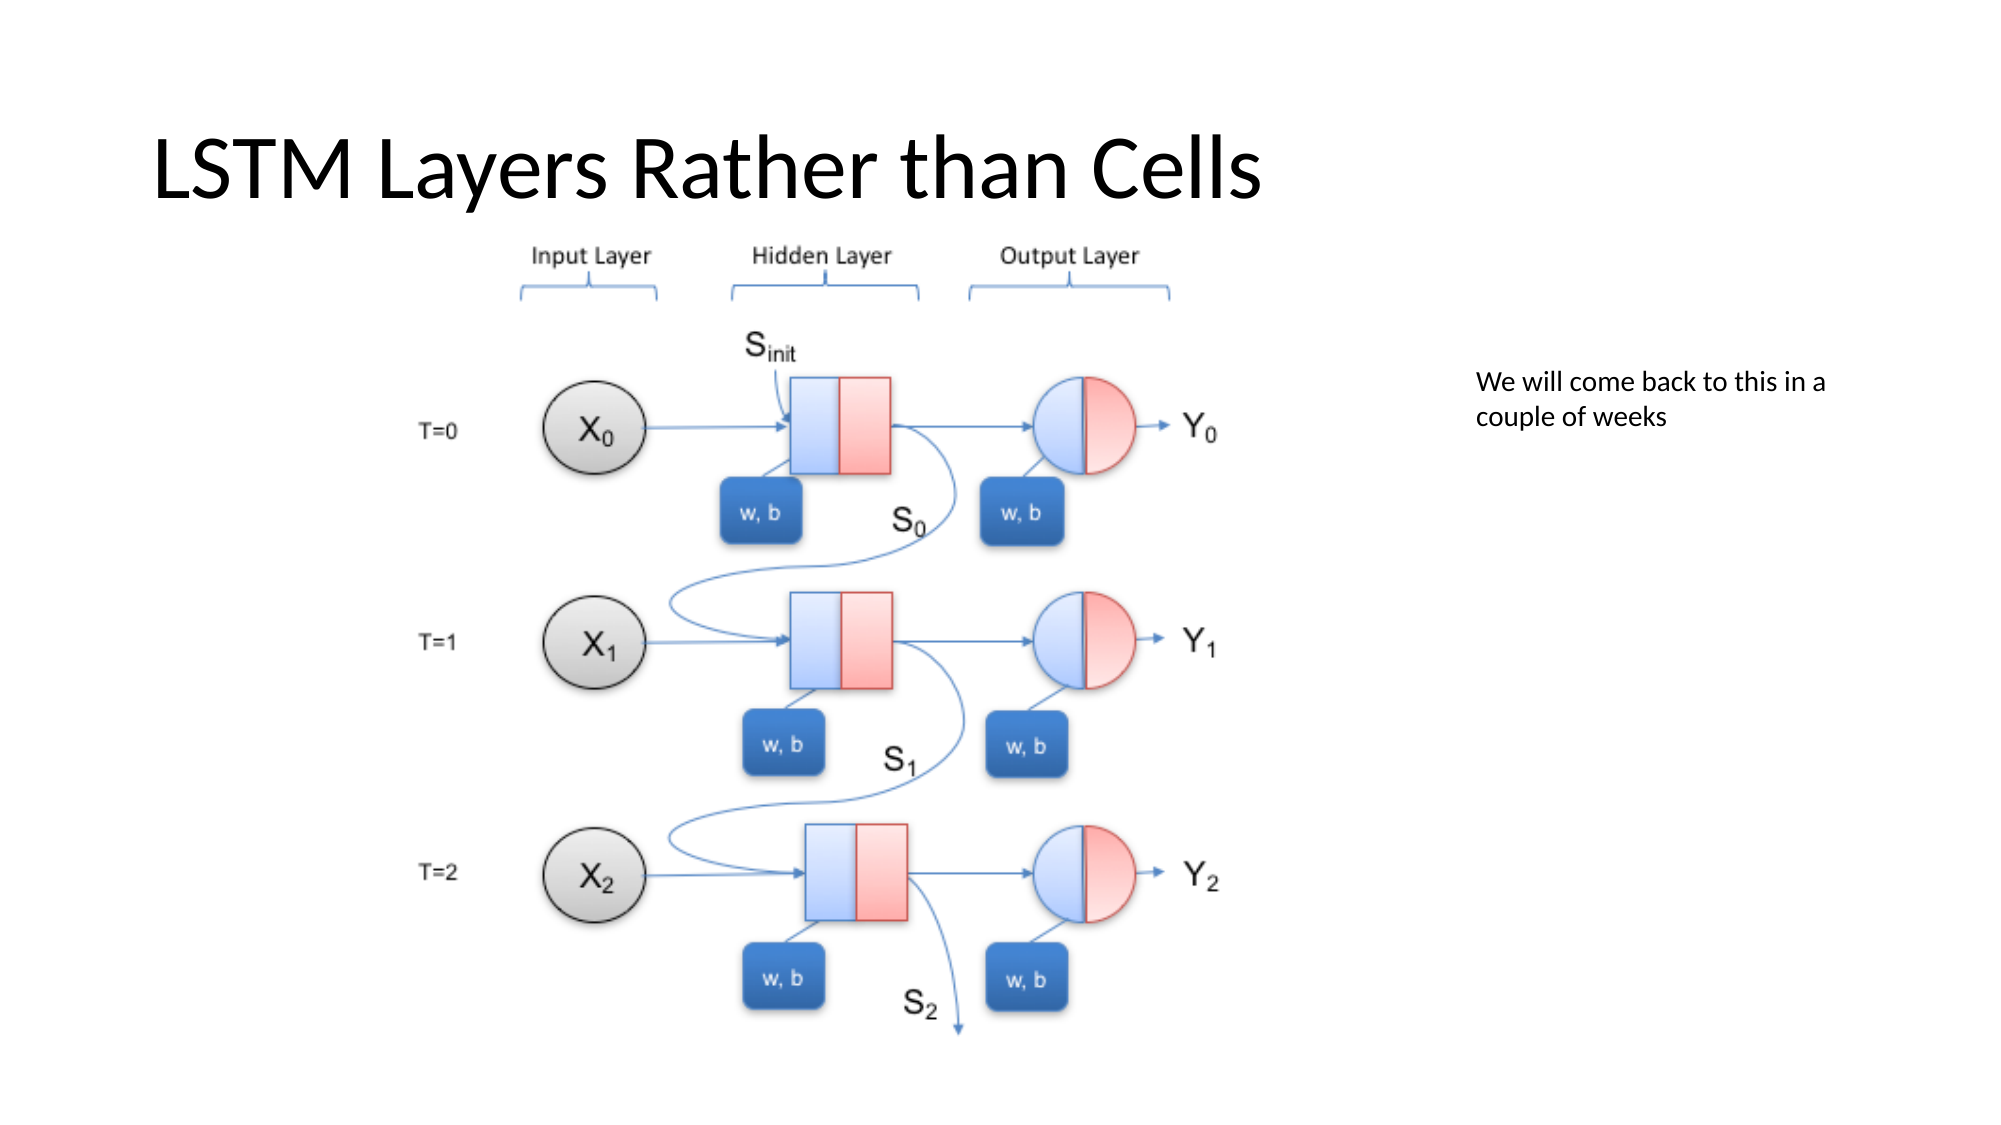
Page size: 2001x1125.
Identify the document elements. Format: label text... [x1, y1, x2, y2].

text_box We will come back to this in a couple of weeks [1460, 346, 1928, 447]
title LSTM Layers Rather than Cells [137, 59, 1863, 278]
picture [381, 234, 1263, 1050]
